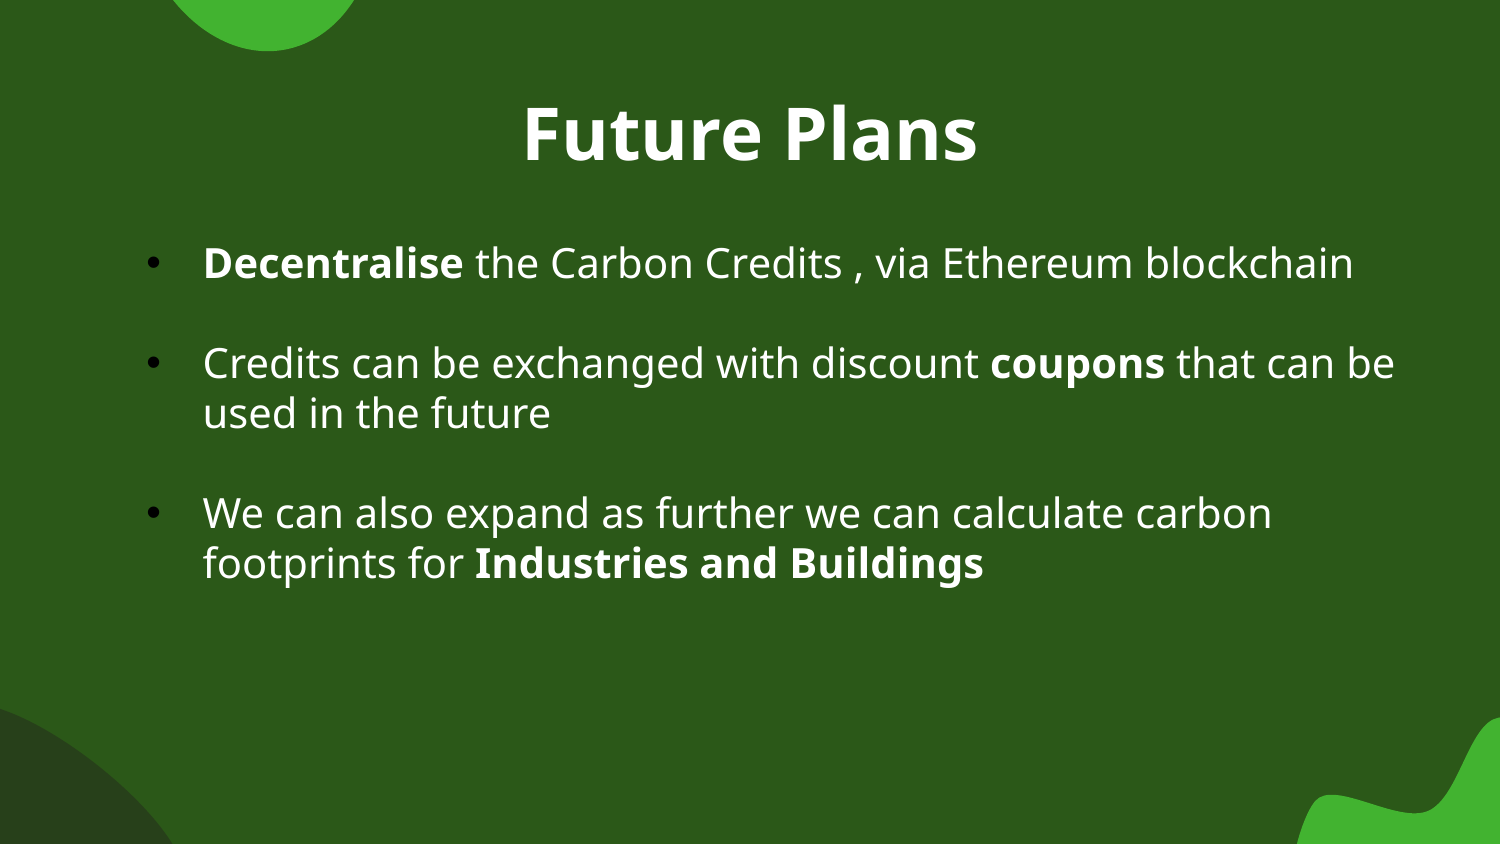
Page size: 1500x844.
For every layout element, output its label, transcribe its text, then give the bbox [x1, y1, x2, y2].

text_box Decentralise the Carbon Credits , via Ethereum blockchain Credits can be exchanged with discount coupons that can be used in the future We can also expand as further we can calculate carbon footprints for Industries and Buildings [131, 229, 1445, 595]
title Future Plans [118, 72, 1382, 167]
